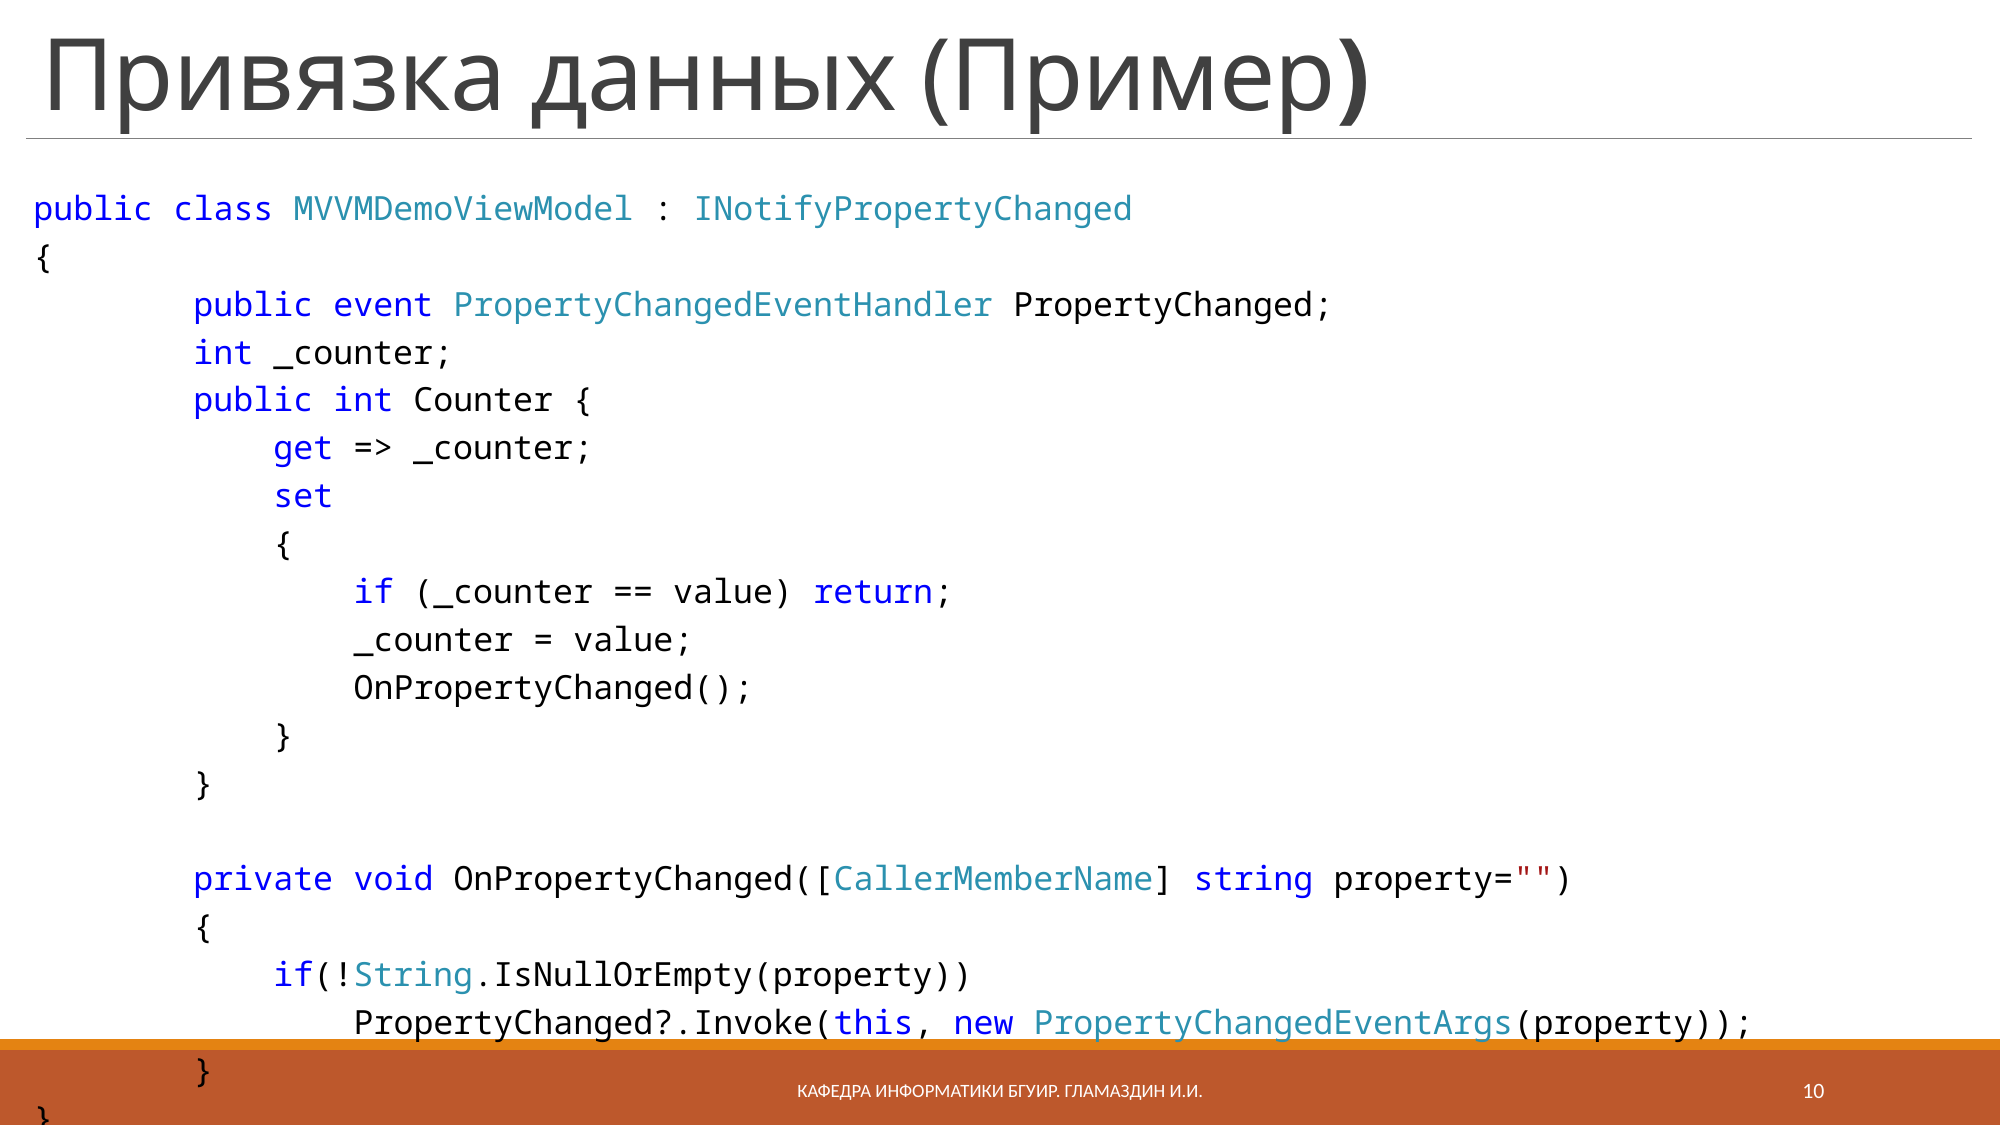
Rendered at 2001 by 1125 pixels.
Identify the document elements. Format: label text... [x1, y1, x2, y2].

title Привязка данных (Пример) [25, 14, 1972, 139]
slide_number 10 [1624, 1059, 1840, 1120]
footer Кафедра информатики бгуир. Гламаздин И.и. [604, 1059, 1396, 1120]
list public class MVVMDemoViewModel : INotifyPropertyChanged { public event PropertyChangedEventHandler PropertyChanged; int _counter; public int Counter { get => _counter; set { if (_counter == value) return; _counter = value; OnPropertyChanged(); } } private void OnPropertyChanged([CallerMemberName] string property="") { if(!String.IsNullOrEmpty(property)) PropertyChanged?.Invoke(this, new PropertyChangedEventArgs(property)); } } [25, 171, 1972, 1034]
